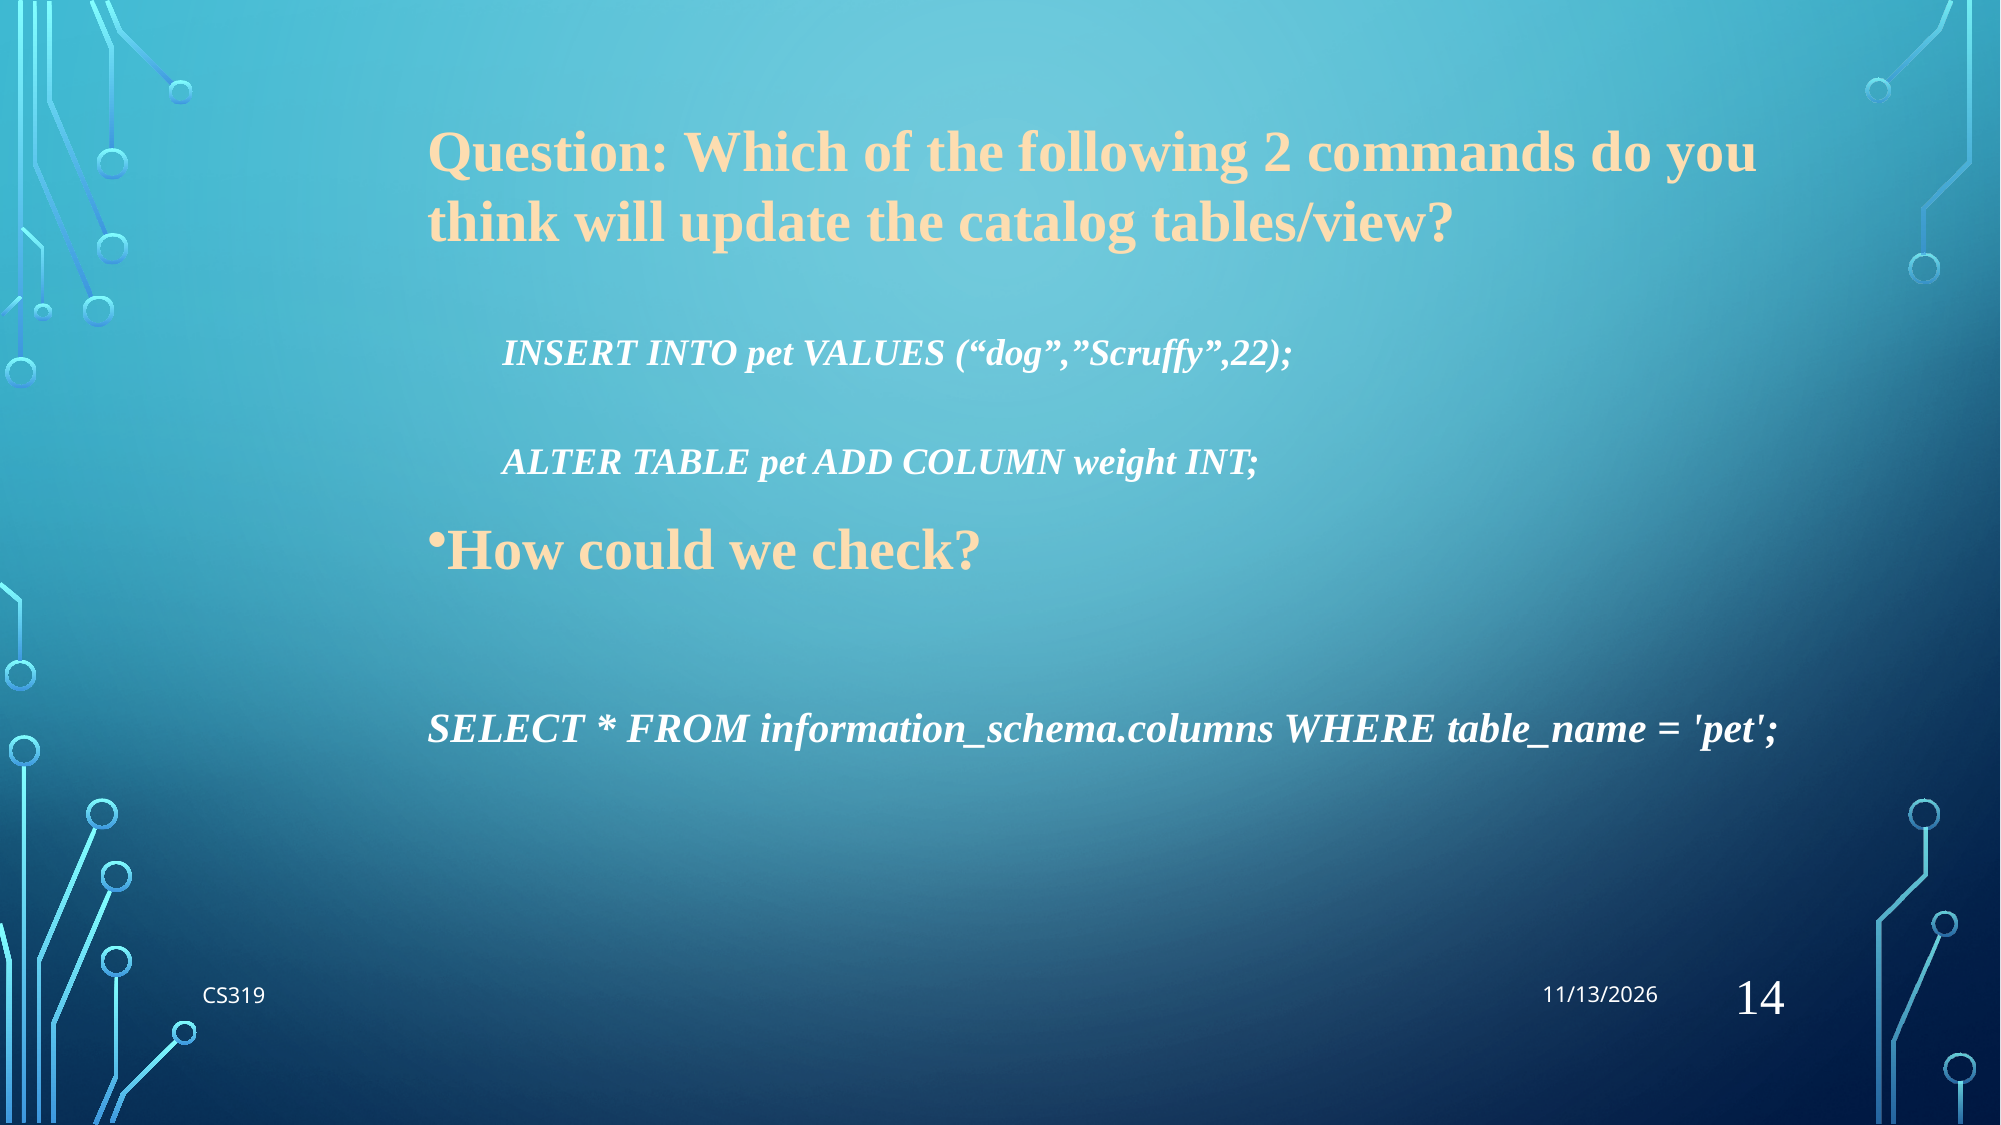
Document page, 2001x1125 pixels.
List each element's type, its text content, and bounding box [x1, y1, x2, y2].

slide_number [1223, 965, 1644, 1025]
slide_number 14 [1644, 965, 1813, 1025]
text_box Question: Which of the following 2 commands do you think will update the catalog tables/view? INSERT INTO pet VALUES (“dog”,”Scruffy”,22); ALTER TABLE pet ADD COLUMN weight INT; How could we check? SELECT * FROM information_schema.columns WHERE table_name = 'pet'; [412, 105, 1861, 759]
footer CS319 [187, 965, 1211, 1025]
